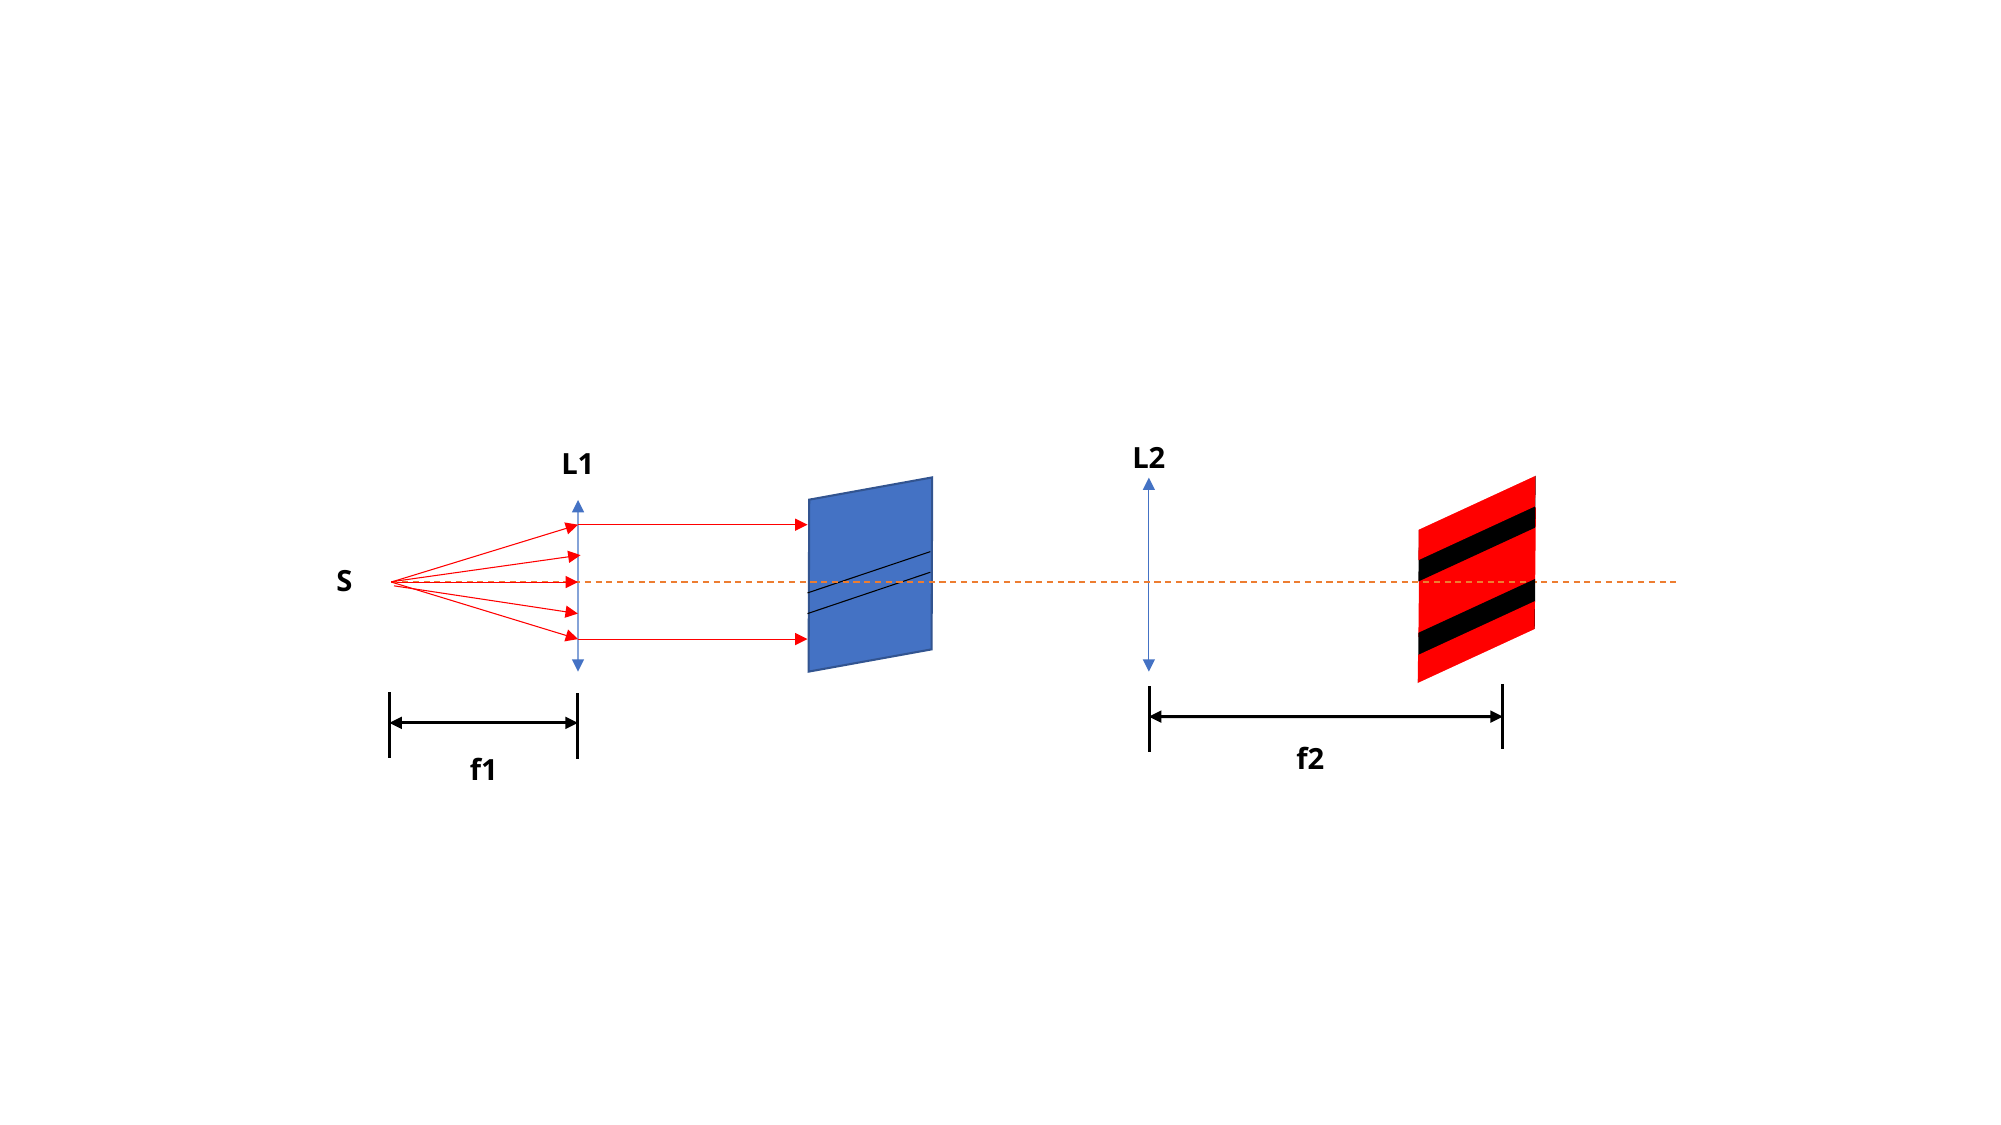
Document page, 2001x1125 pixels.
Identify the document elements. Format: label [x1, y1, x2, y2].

text_box [1281, 732, 1339, 783]
text_box [391, 398, 1677, 786]
text_box [321, 555, 368, 605]
text_box [546, 438, 610, 488]
text_box [455, 743, 513, 794]
text_box [389, 692, 578, 759]
